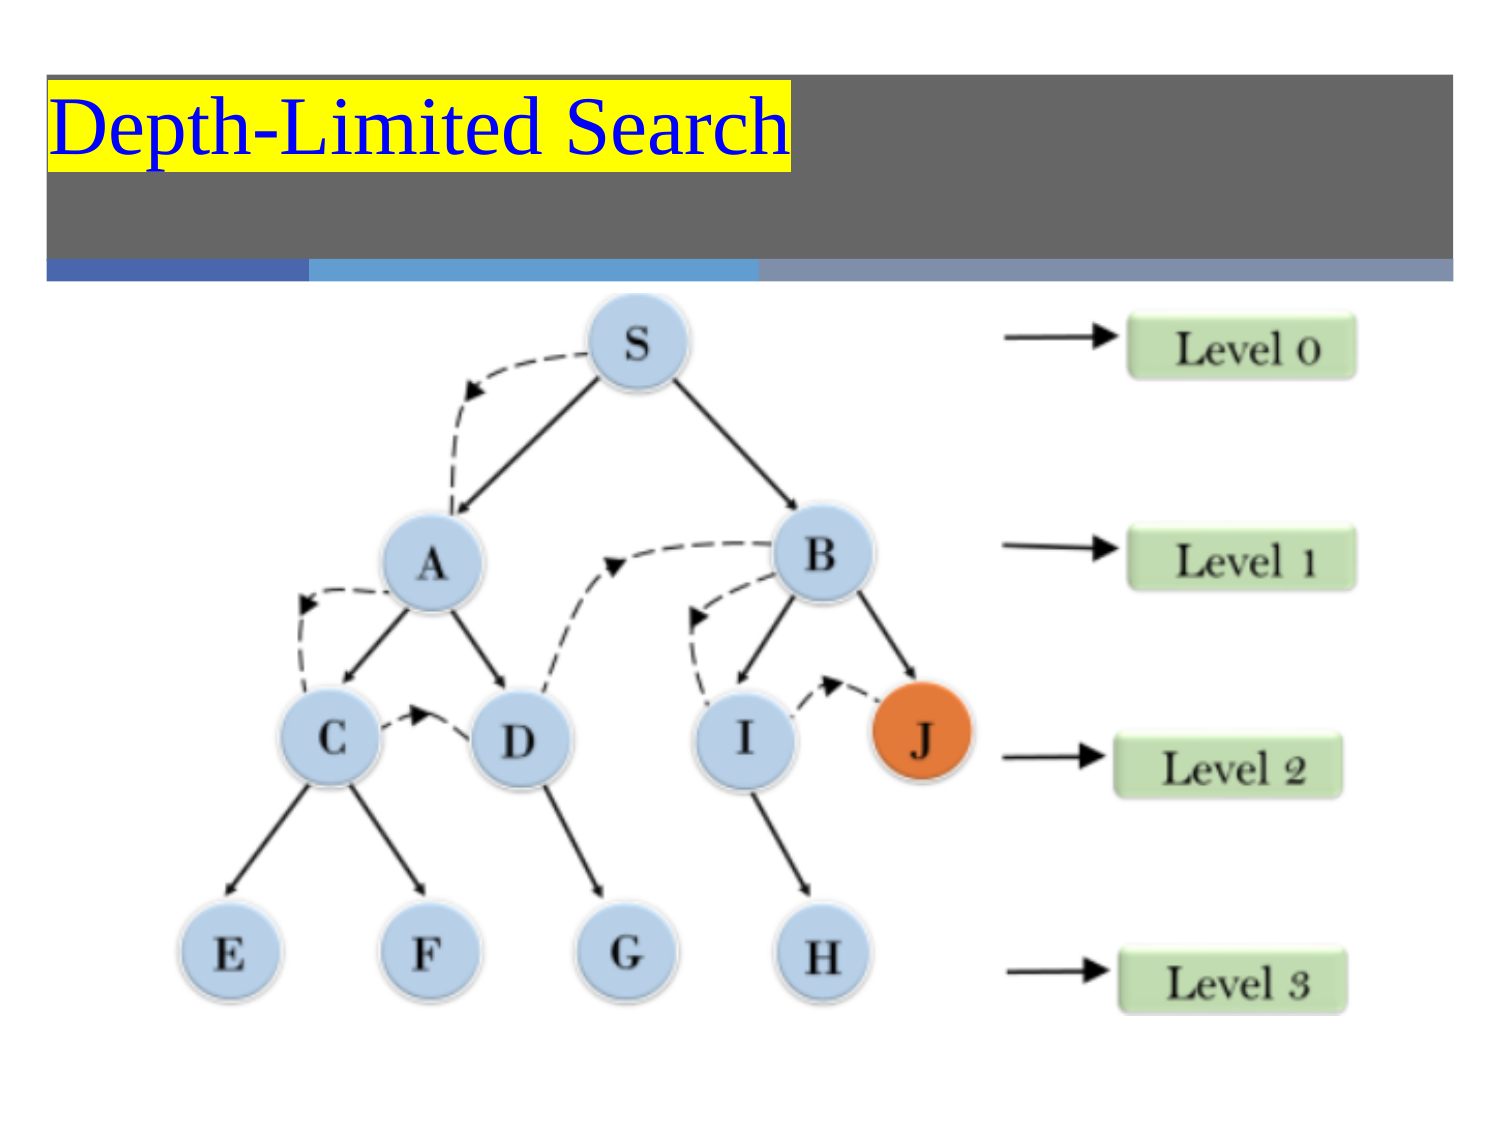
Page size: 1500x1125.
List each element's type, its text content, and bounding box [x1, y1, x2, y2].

picture [107, 293, 1368, 1016]
text_box Depth-Limited Search [33, 63, 927, 143]
